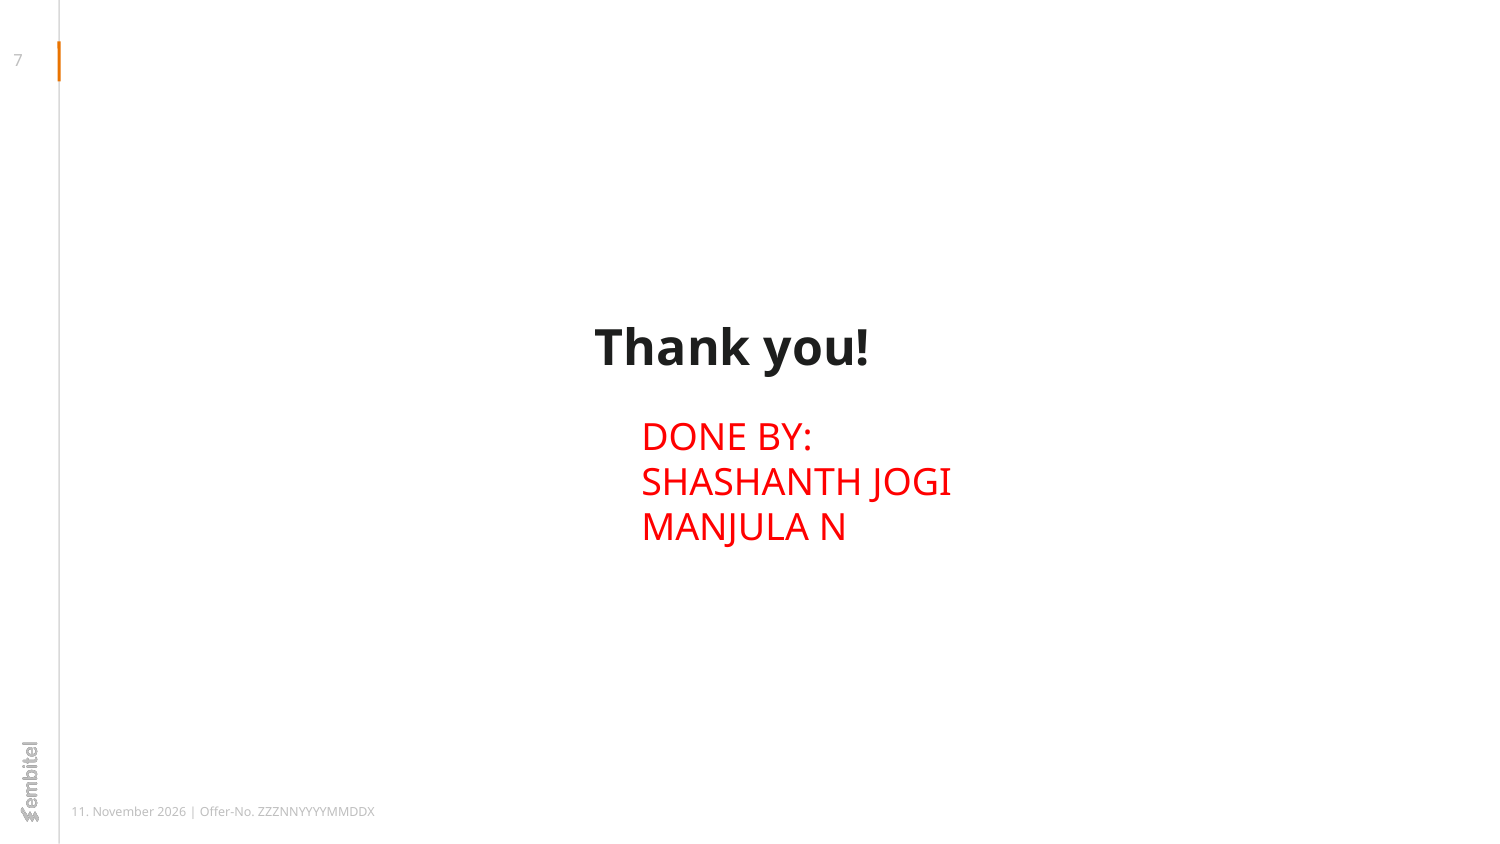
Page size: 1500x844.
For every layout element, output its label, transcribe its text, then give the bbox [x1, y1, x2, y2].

text_box Thank you! [580, 307, 1002, 383]
picture [21, 743, 39, 822]
text_box DONE BY: SHASHANTH JOGI MANJULA N [626, 405, 1377, 555]
slide_number <number> [12, 52, 23, 71]
